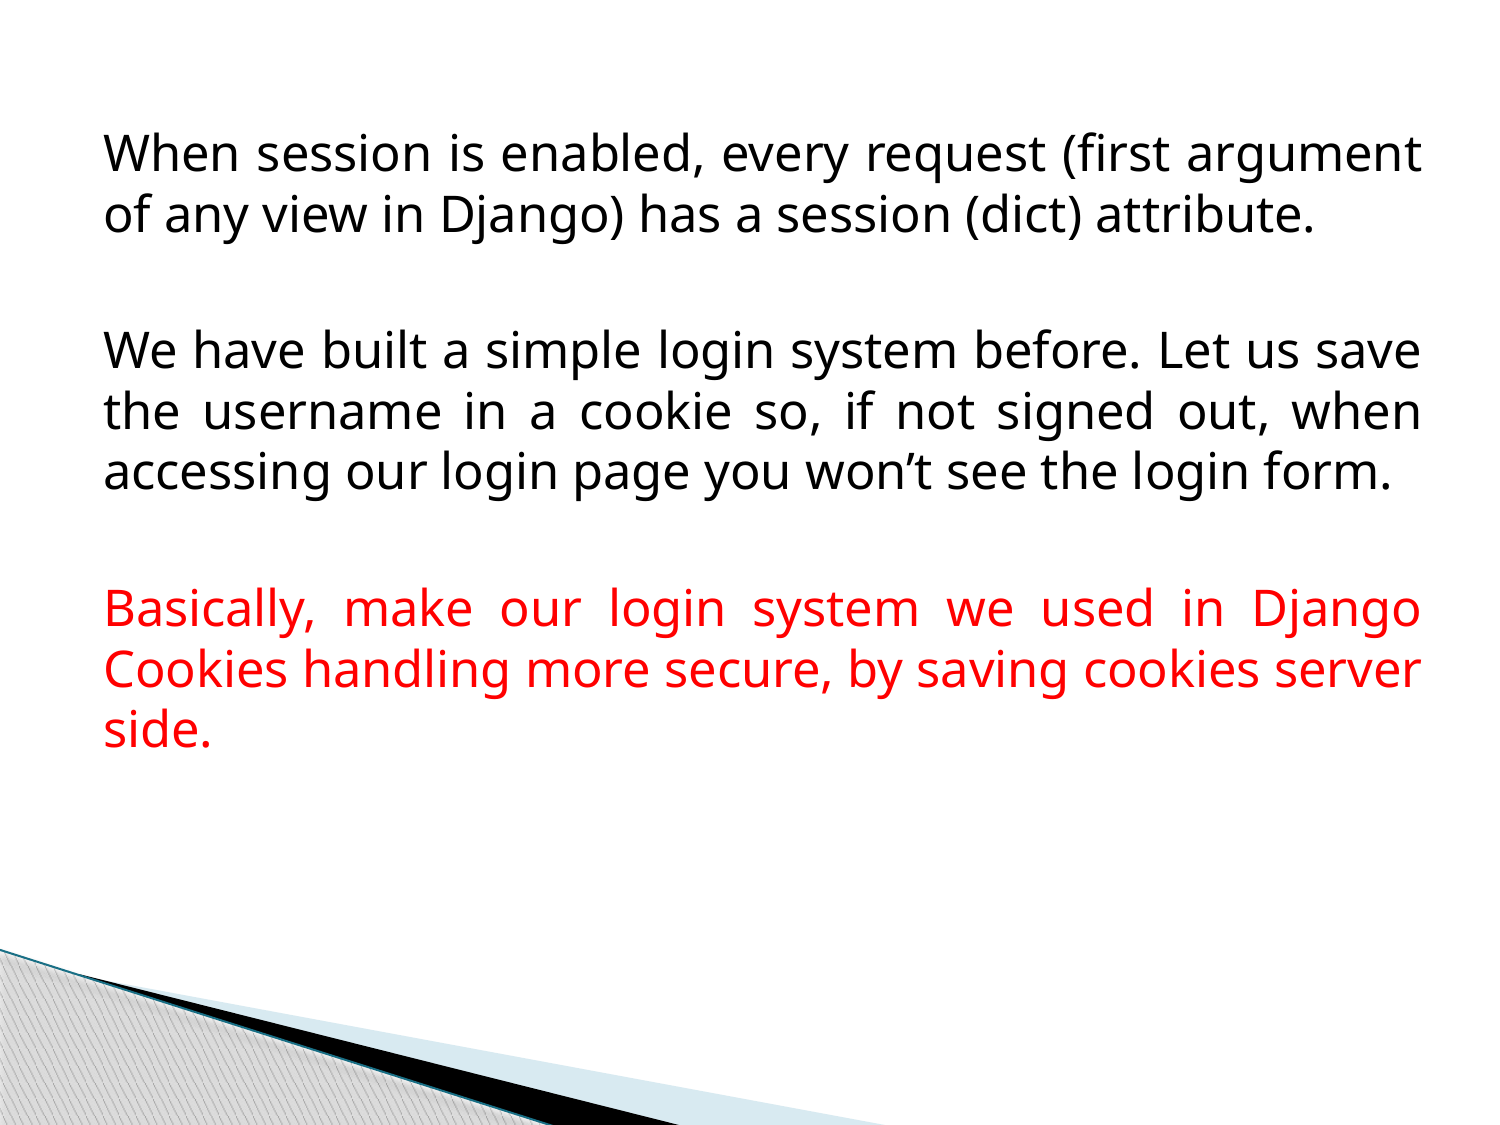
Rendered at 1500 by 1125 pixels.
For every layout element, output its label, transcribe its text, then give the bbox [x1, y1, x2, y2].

list When session is enabled, every request (first argument of any view in Django) has a session (dict) attribute. We have built a simple login system before. Let us save the username in a cookie so, if not signed out, when accessing our login page you won’t see the login form. Basically, make our login system we used in Django Cookies handling more secure, by saving cookies server side. [88, 113, 1439, 857]
